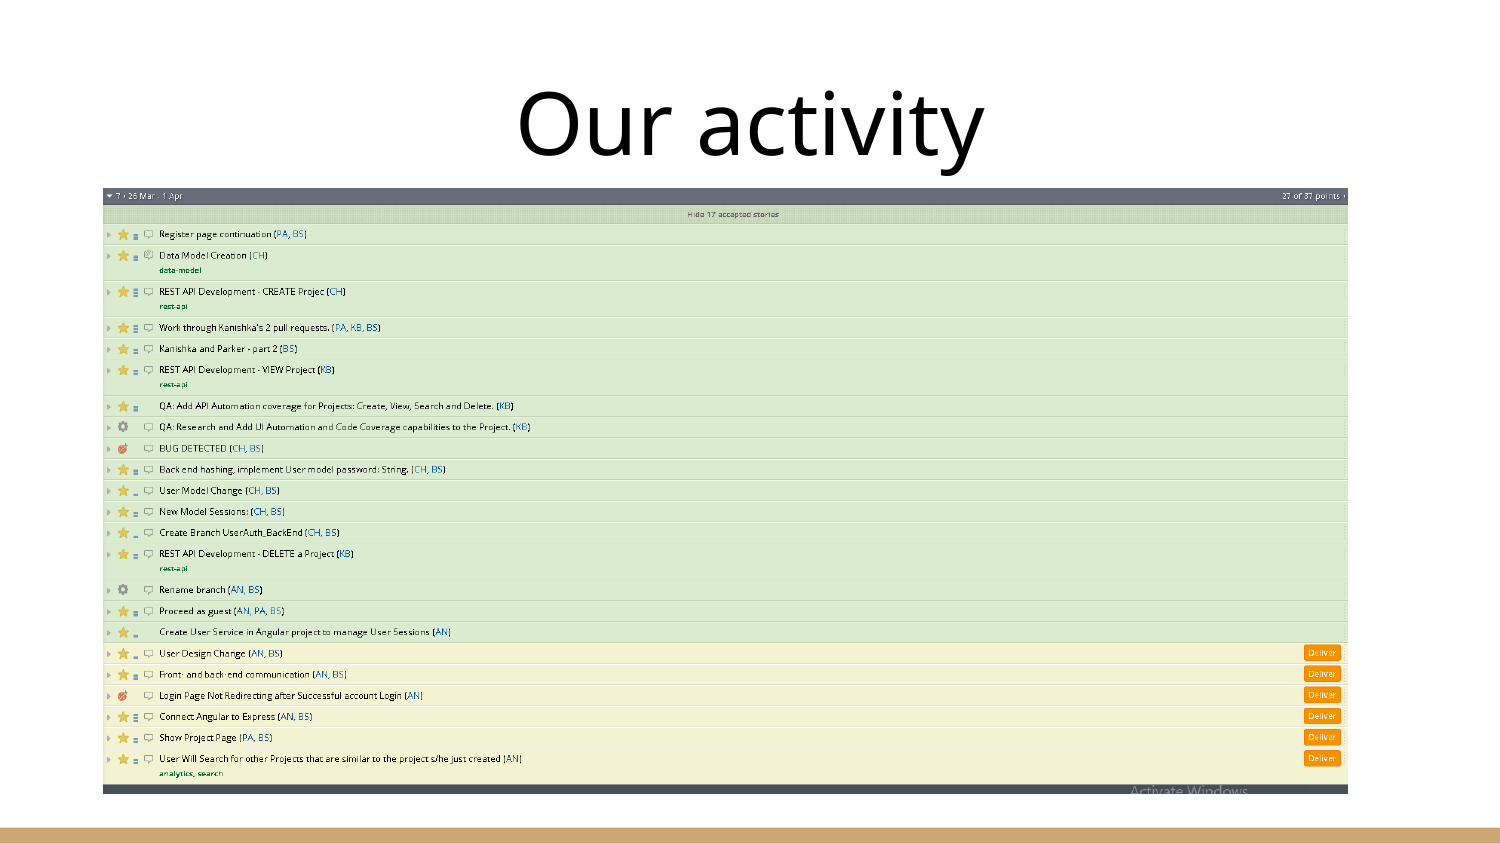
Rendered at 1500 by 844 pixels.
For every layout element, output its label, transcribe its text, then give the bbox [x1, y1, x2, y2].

picture [103, 187, 1348, 794]
title Our activity [51, 51, 1449, 189]
